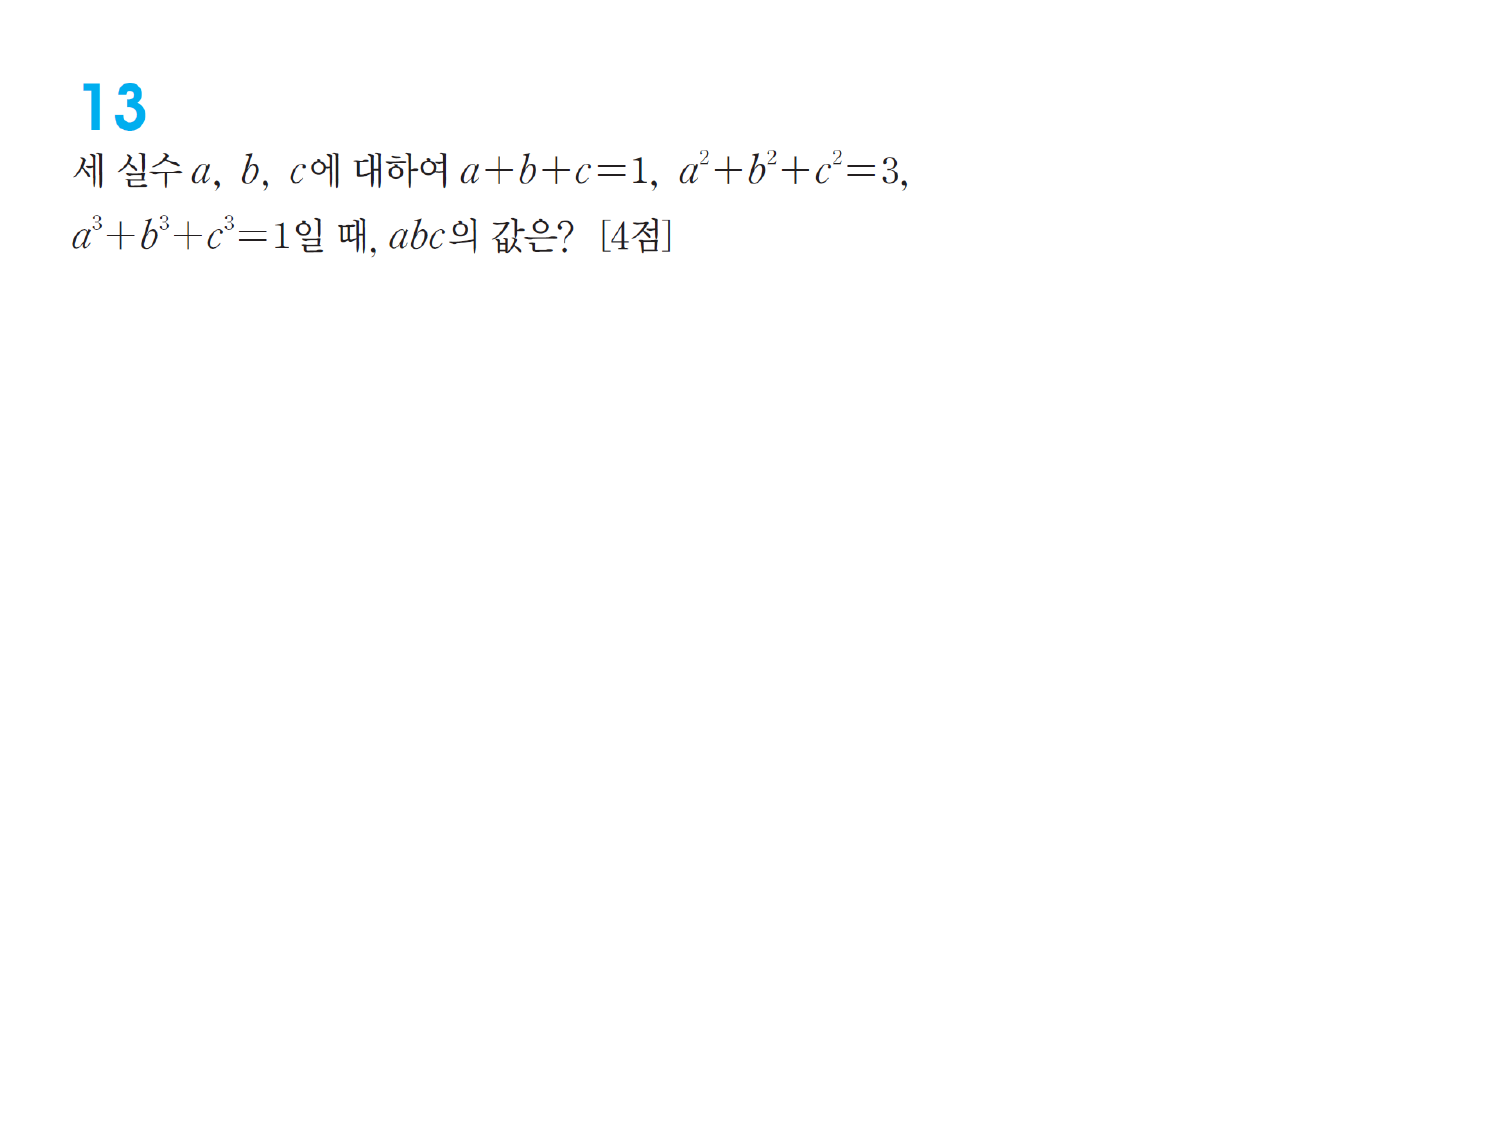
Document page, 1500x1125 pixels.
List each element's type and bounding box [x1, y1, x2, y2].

picture [58, 58, 923, 272]
